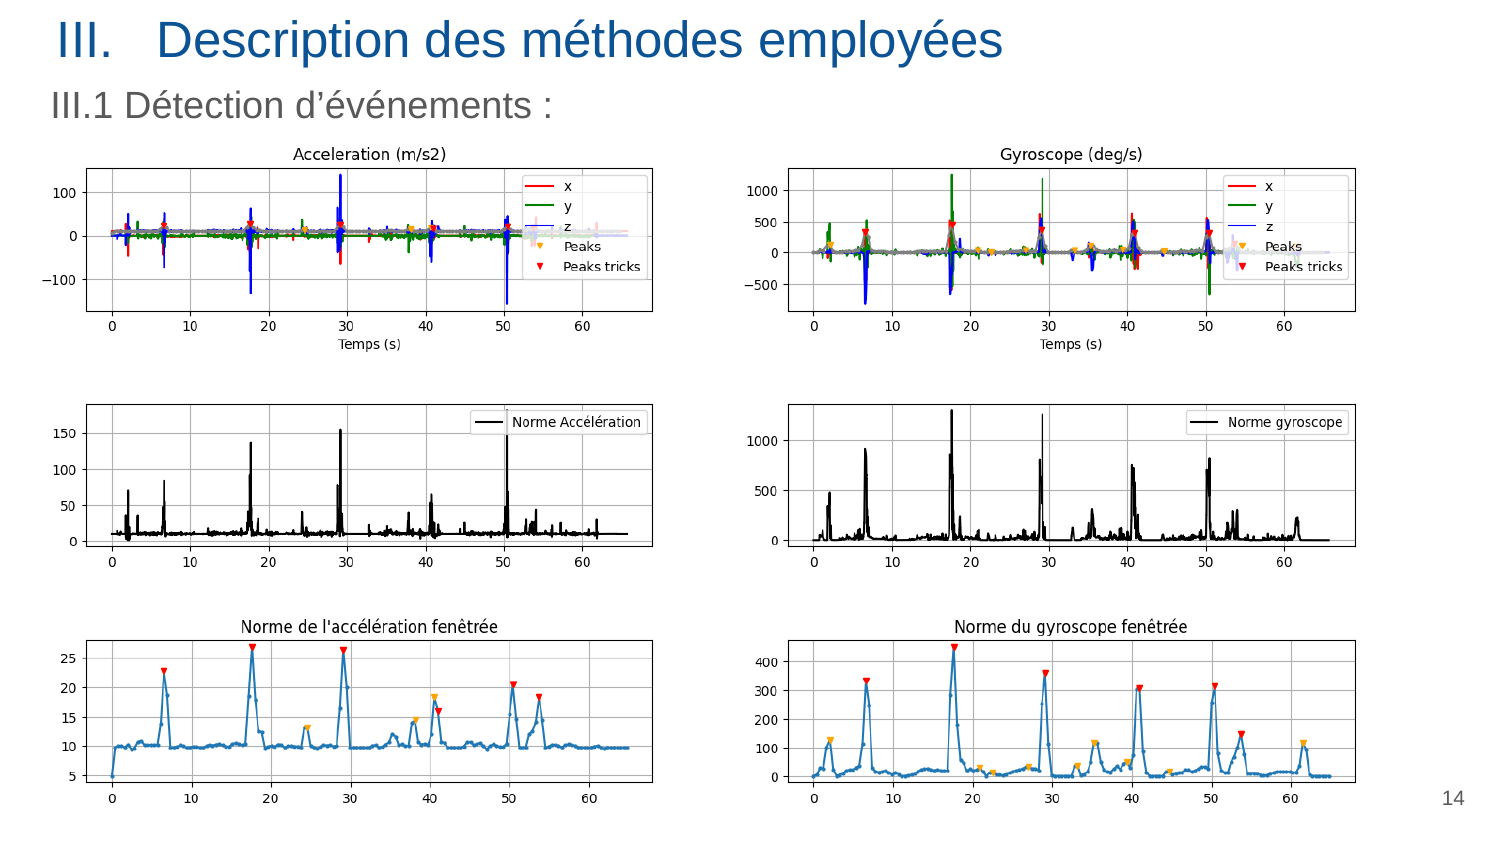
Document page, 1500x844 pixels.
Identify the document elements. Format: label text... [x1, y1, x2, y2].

title III. Description des méthodes employées [0, 0, 1441, 83]
picture [34, 135, 1415, 816]
slide_number ‹#› [1389, 764, 1480, 830]
title III.1 Détection d’événements : [35, 83, 1415, 135]
